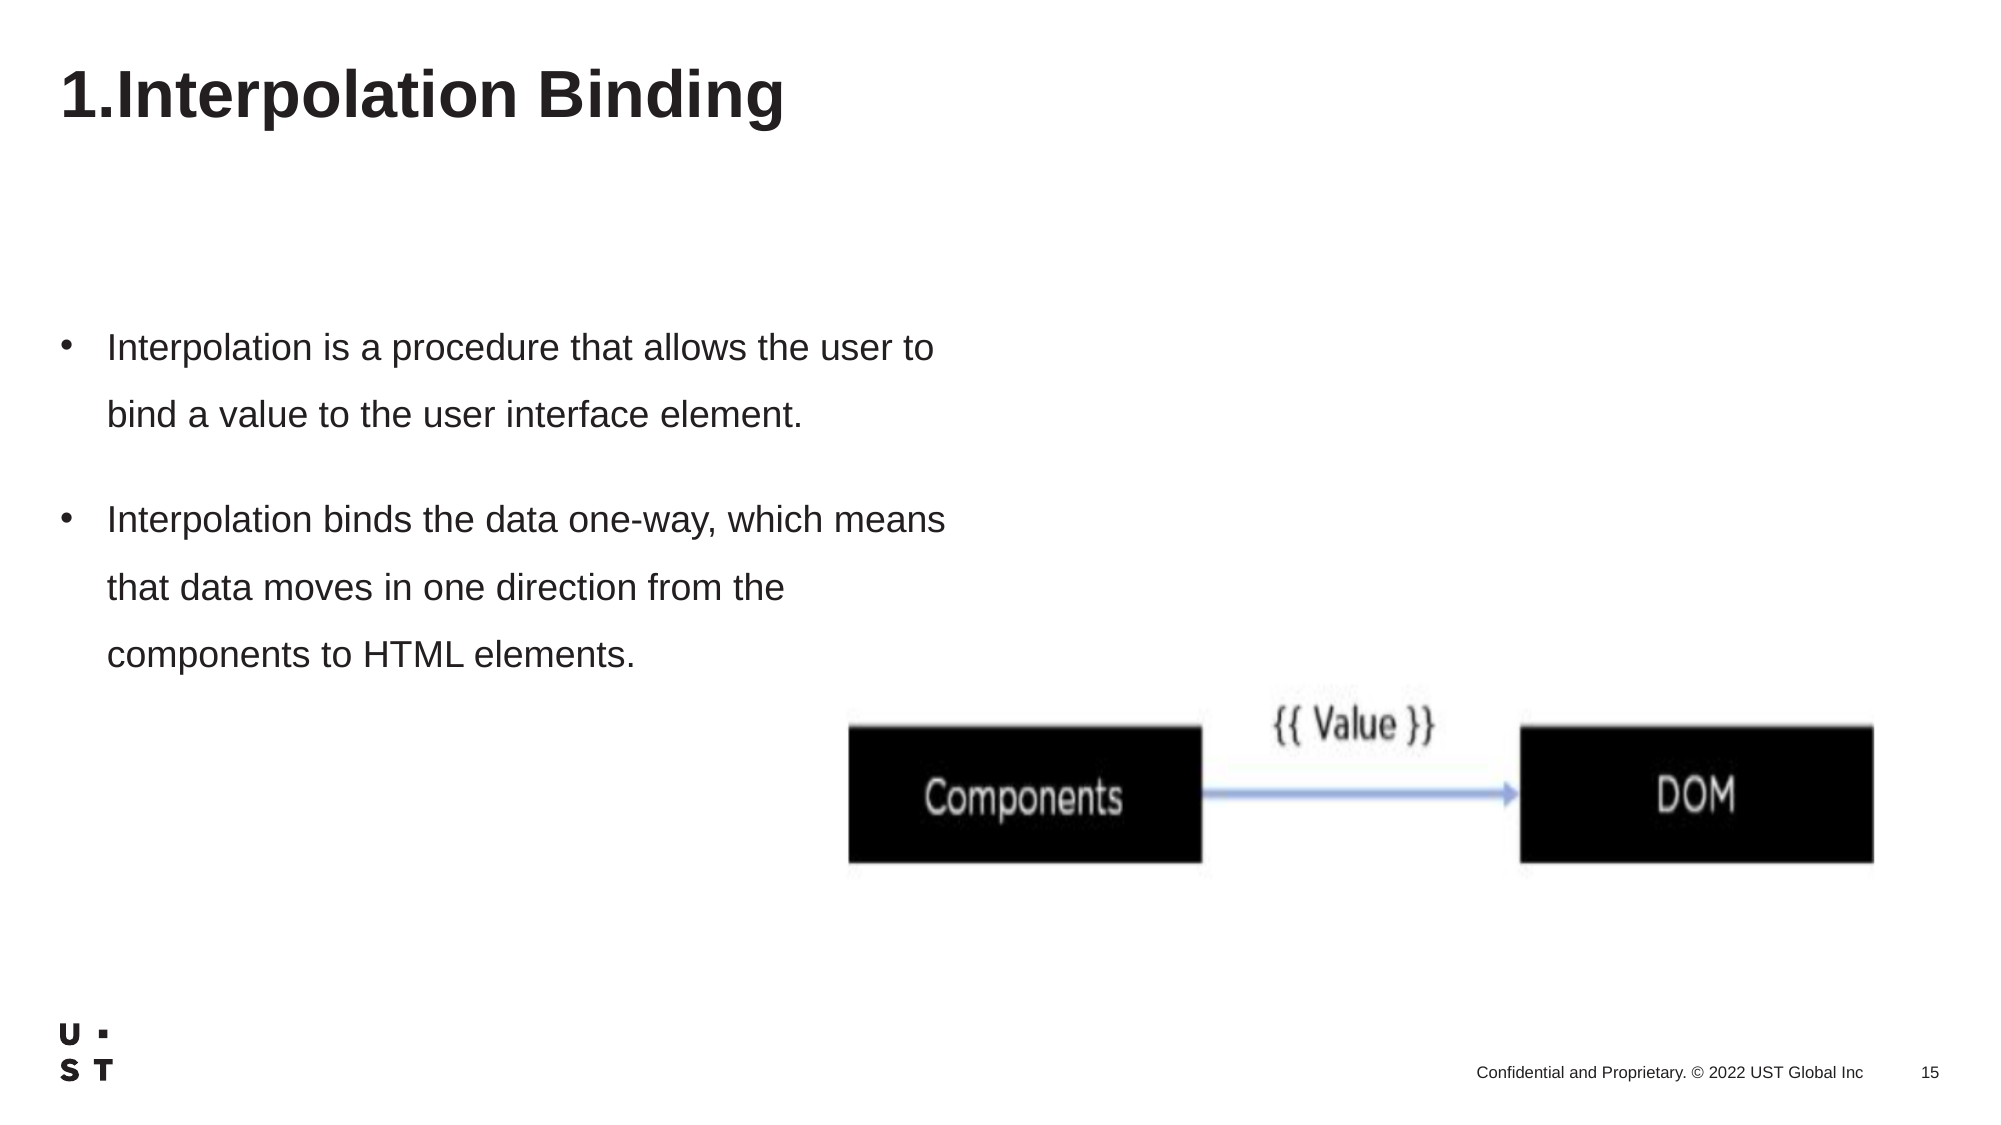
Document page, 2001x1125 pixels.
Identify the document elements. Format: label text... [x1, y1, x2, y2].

list Interpolation is a procedure that allows the user to bind a value to the user interface element. Interpolation binds the data one-way, which means that data moves in one direction from the components to HTML elements. [60, 299, 955, 955]
picture [818, 637, 1929, 940]
title Interpolation Binding [60, 60, 1940, 210]
